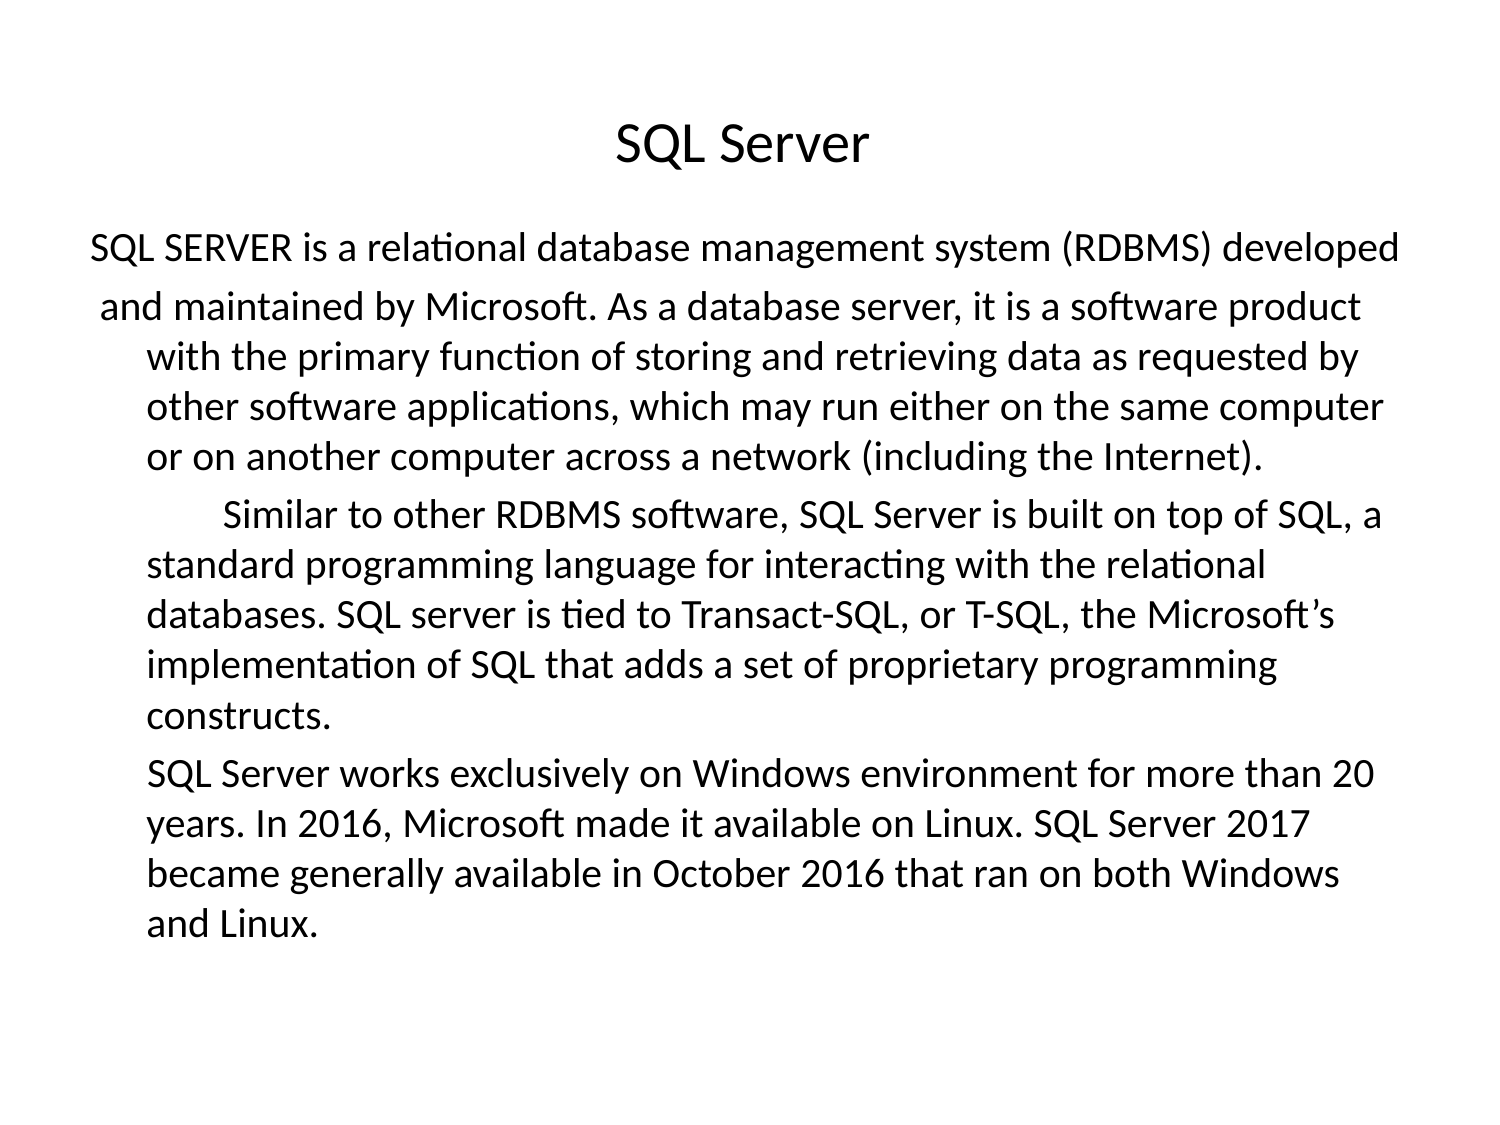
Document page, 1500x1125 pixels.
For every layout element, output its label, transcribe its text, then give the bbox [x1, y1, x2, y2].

list SQL SERVER is a relational database management system (RDBMS) developed and maintained by Microsoft. As a database server, it is a software product with the primary function of storing and retrieving data as requested by other software applications, which may run either on the same computer or on another computer across a network (including the Internet). Similar to other RDBMS software, SQL Server is built on top of SQL, a standard programming language for interacting with the relational databases. SQL server is tied to Transact-SQL, or T-SQL, the Microsoft’s implementation of SQL that adds a set of proprietary programming constructs. SQL Server works exclusively on Windows environment for more than 20 years. In 2016, Microsoft made it available on Linux. SQL Server 2017 became generally available in October 2016 that ran on both Windows and Linux. [75, 212, 1425, 955]
title SQL Server [75, 45, 1425, 212]
